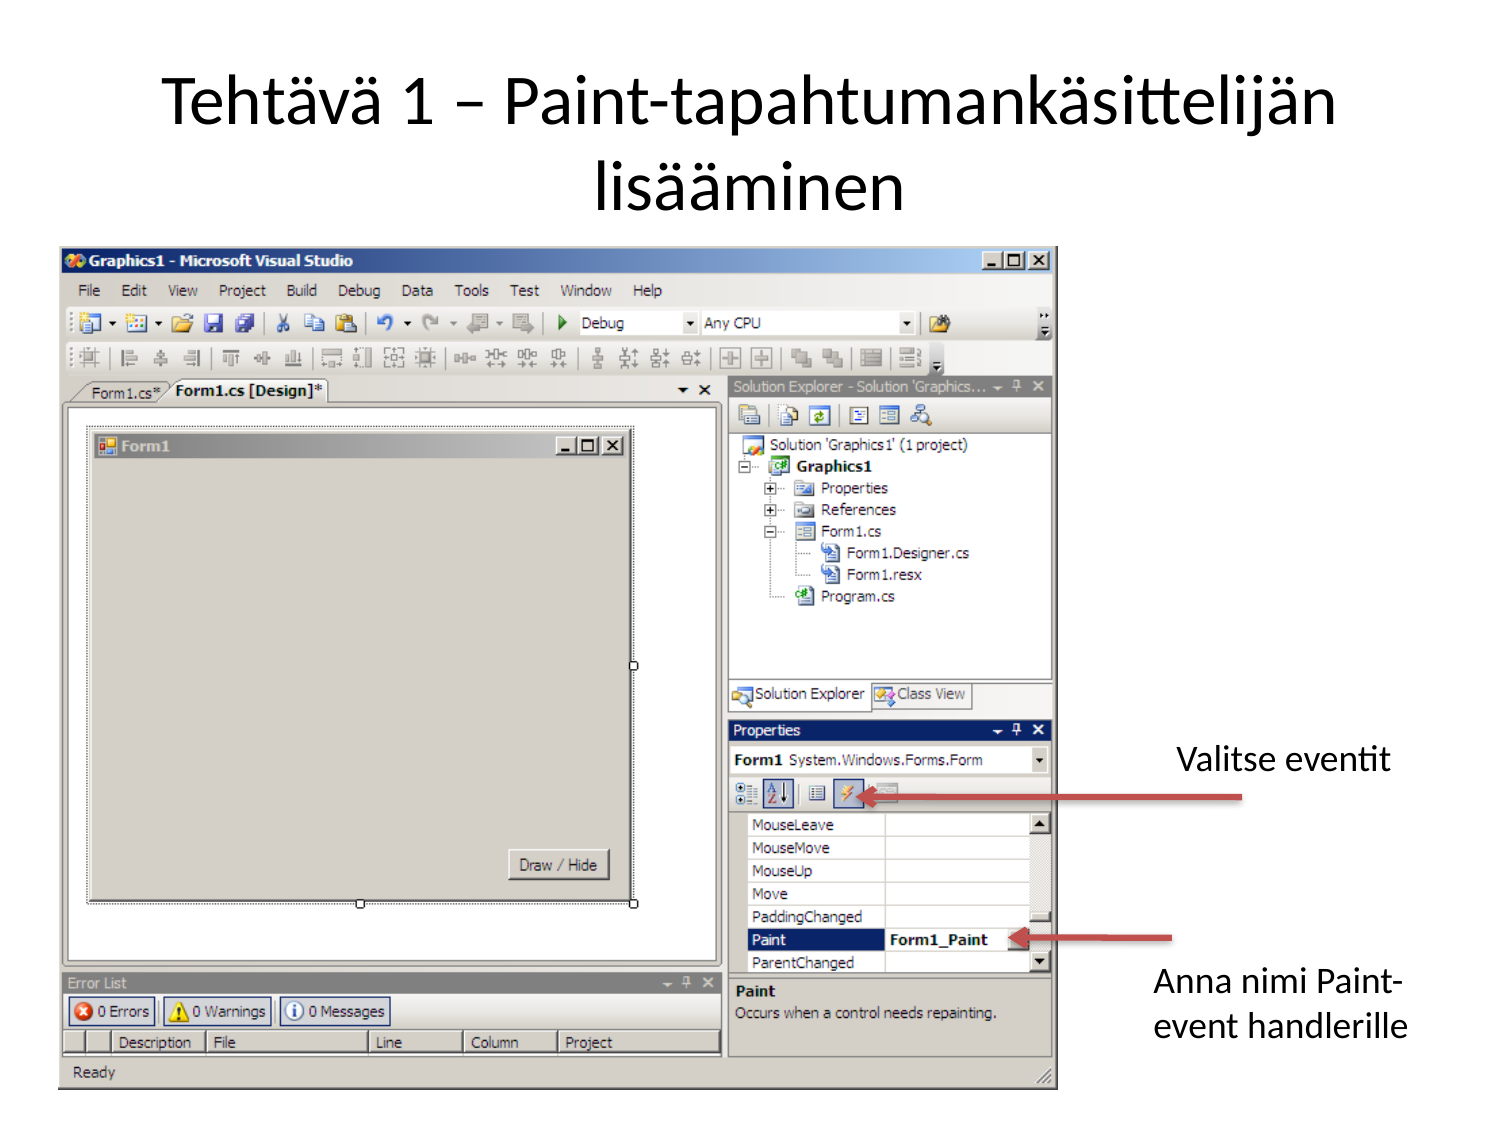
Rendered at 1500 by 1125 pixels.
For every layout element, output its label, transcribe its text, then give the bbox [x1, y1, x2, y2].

picture [58, 245, 1059, 1091]
text_box Valitse eventit [1161, 726, 1407, 787]
title Tehtävä 1 – Paint-tapahtumankäsittelijän lisääminen [75, 45, 1425, 233]
text_box Anna nimi Paint- event handlerille [1138, 949, 1425, 1054]
